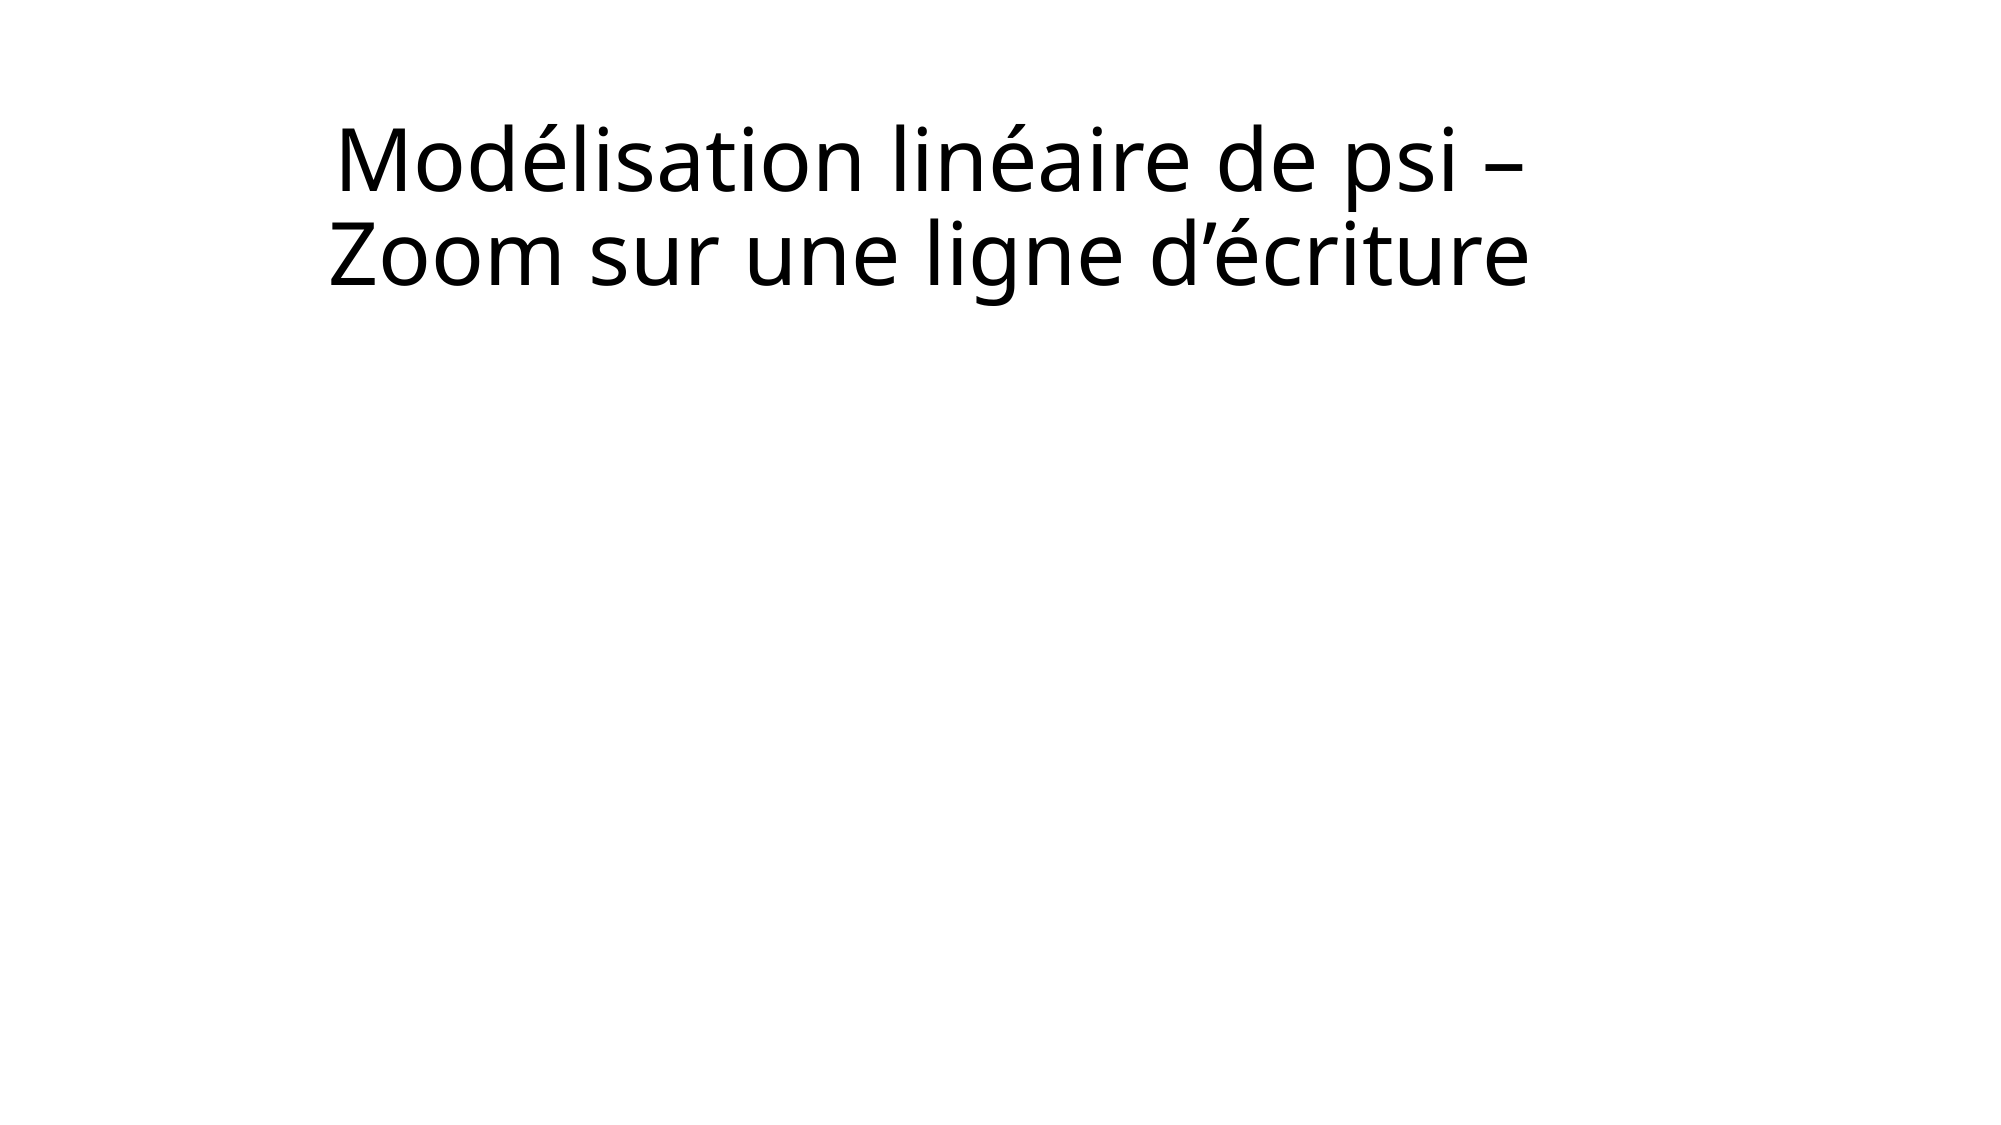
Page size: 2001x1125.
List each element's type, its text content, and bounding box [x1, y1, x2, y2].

title Modélisation linéaire de psi – Zoom sur une ligne d’écriture [249, 46, 1611, 313]
